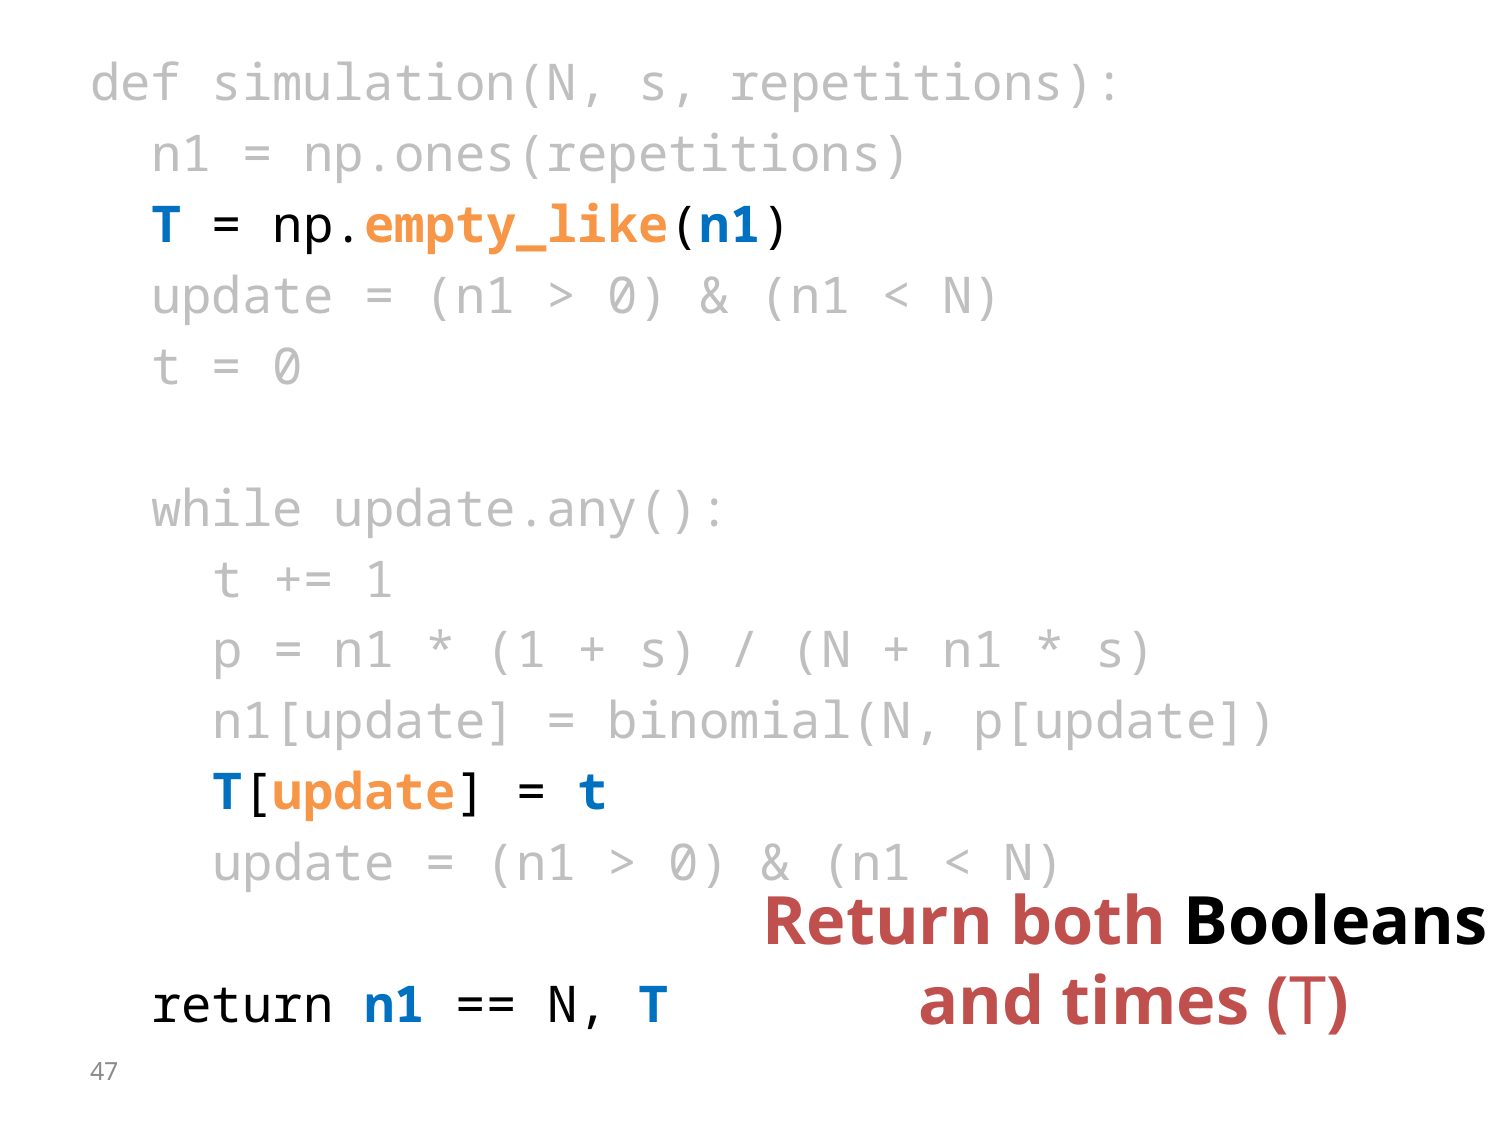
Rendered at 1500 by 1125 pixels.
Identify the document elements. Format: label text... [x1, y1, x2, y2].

list def simulation(N, s, repetitions): n1 = np.ones(repetitions) T = np.empty_like(n1) update = (n1 > 0) & (n1 < N) t = 0 while update.any(): t += 1 p = n1 * (1 + s) / (N + n1 * s) n1[update] = binomial(N, p[update]) T[update] = t update = (n1 > 0) & (n1 < N) return n1 == N, T [75, 42, 1459, 1047]
text_box Return both Booleans and times (T) [726, 870, 1500, 1045]
slide_number 47 [75, 1042, 425, 1103]
